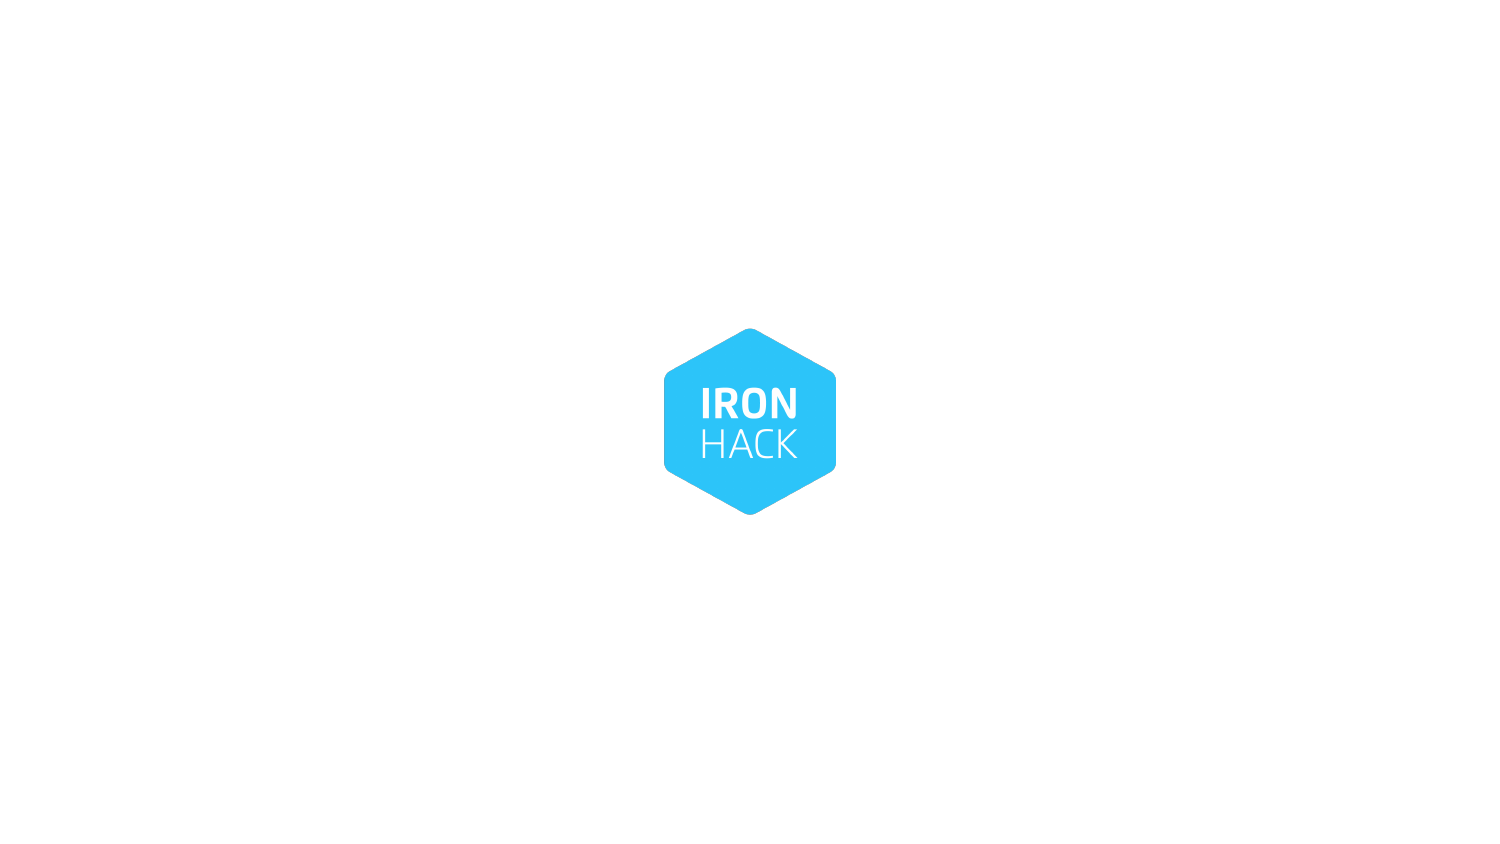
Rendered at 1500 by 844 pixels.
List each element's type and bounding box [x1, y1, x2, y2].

picture [626, 298, 874, 545]
